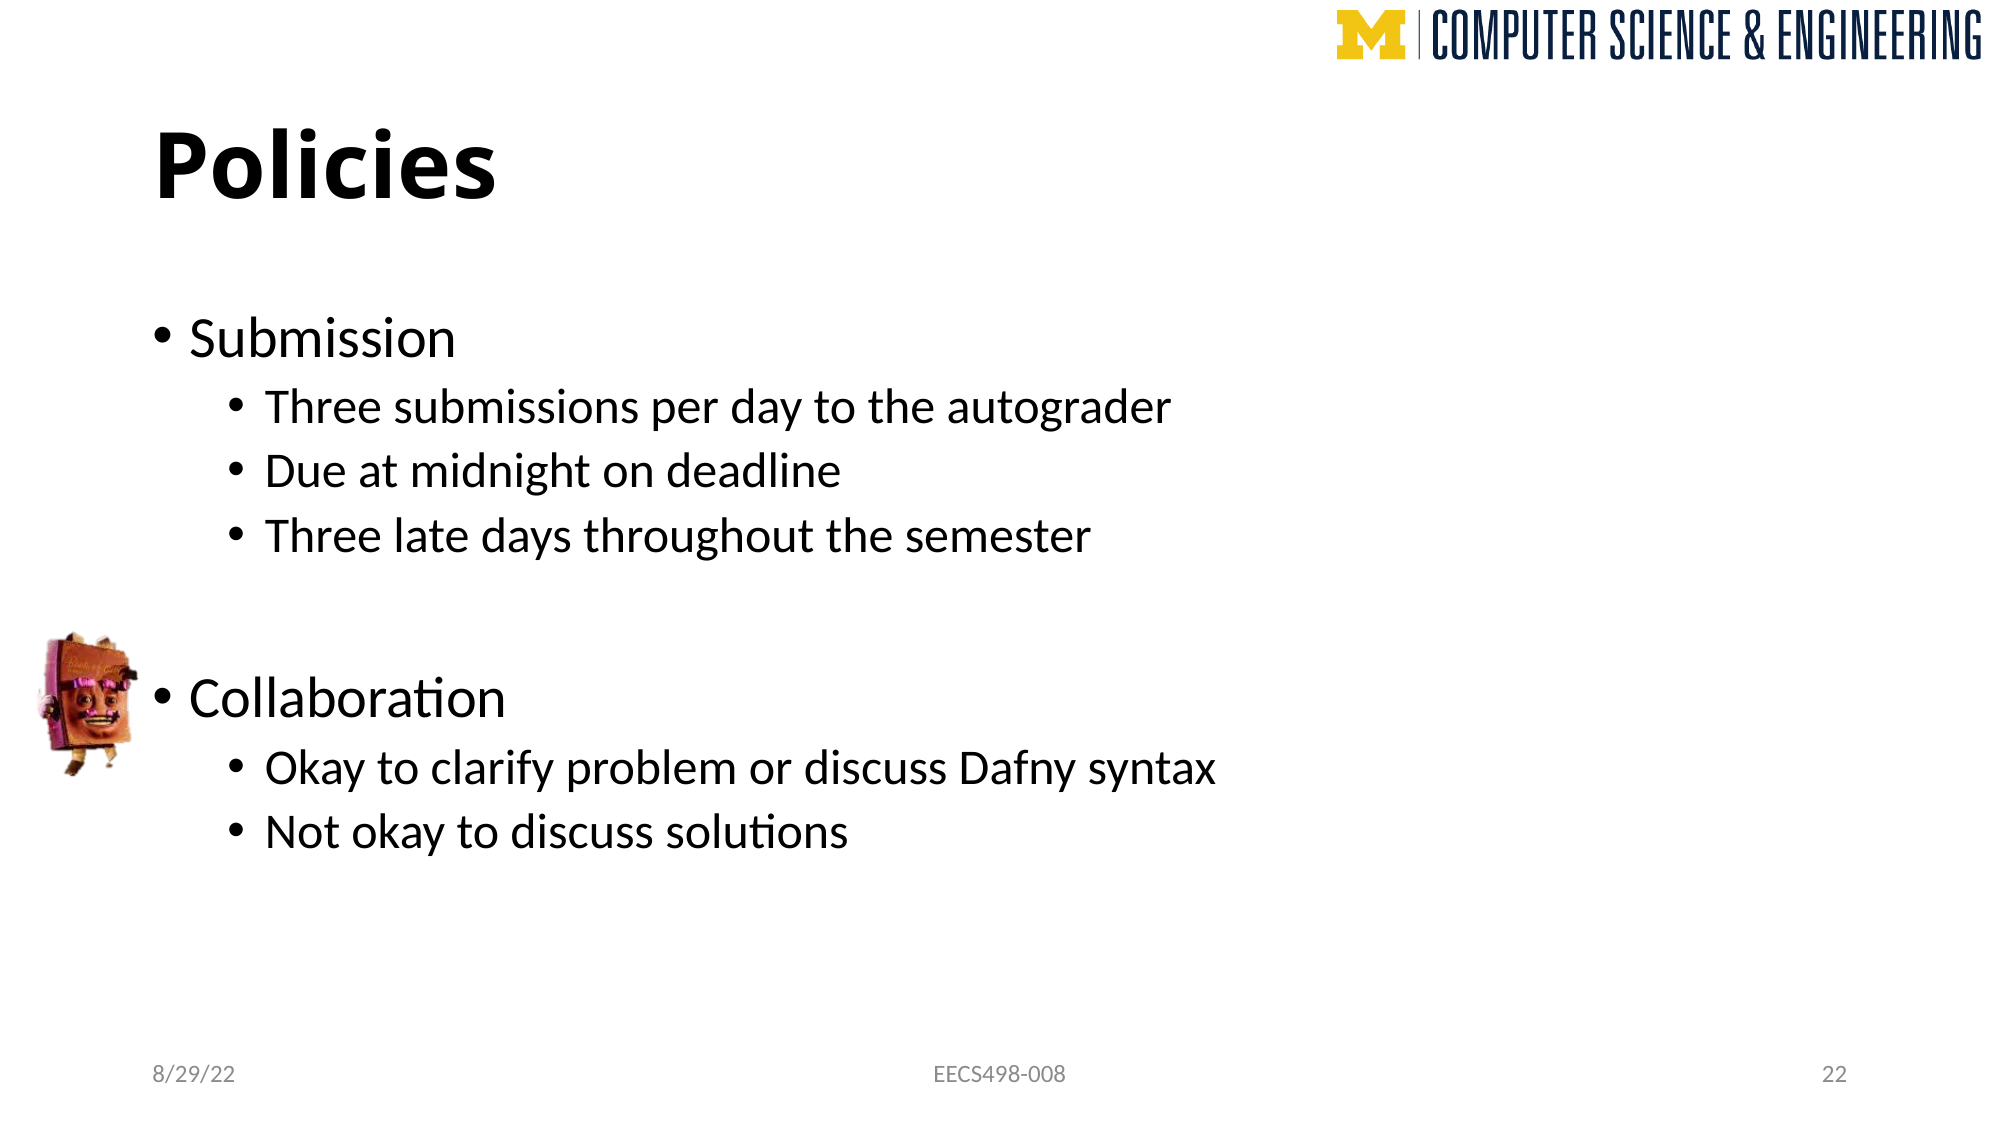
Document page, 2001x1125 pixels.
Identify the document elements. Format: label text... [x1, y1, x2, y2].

picture [0, 613, 255, 792]
slide_number 22 [1412, 1042, 1863, 1103]
title Policies [137, 59, 1863, 278]
list Submission Three submissions per day to the autograder Due at midnight on deadline Three late days throughout the semester Collaboration Okay to clarify problem or discuss Dafny syntax Not okay to discuss solutions [137, 299, 1863, 1014]
footer EECS498-008 [662, 1042, 1338, 1103]
picture [1337, 9, 1981, 60]
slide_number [137, 1042, 588, 1103]
